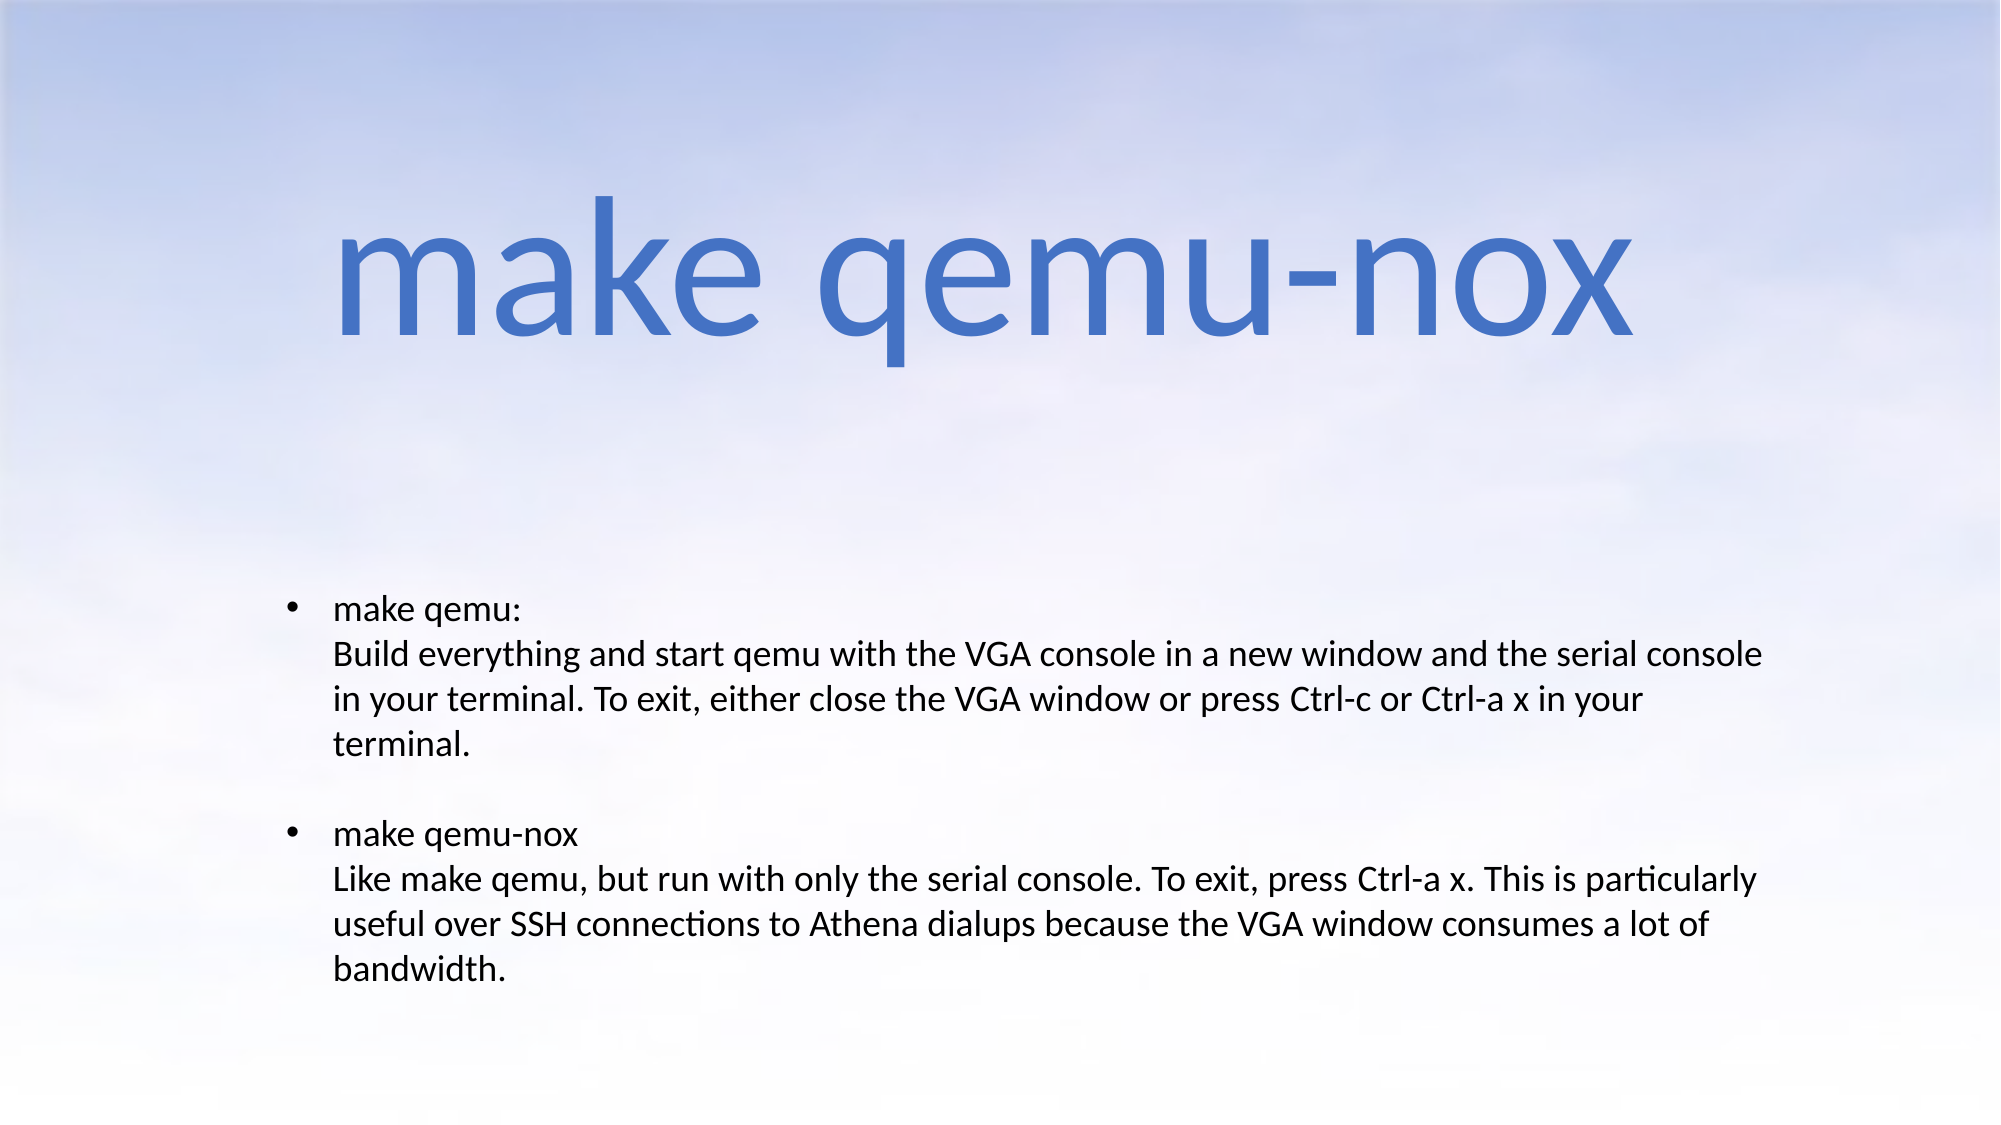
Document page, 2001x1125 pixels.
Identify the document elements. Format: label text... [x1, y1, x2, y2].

text_box make qemu: Build everything and start qemu with the VGA console in a new window and the serial console in your terminal. To exit, either close the VGA window or press Ctrl-c or Ctrl-a x in your terminal. make qemu-nox Like make qemu, but run with only the serial console. To exit, press Ctrl-a x. This is particularly useful over SSH connections to Athena dialups because the VGA window consumes a lot of bandwidth. [271, 576, 1794, 1042]
text_box make qemu-nox [271, 128, 1695, 384]
